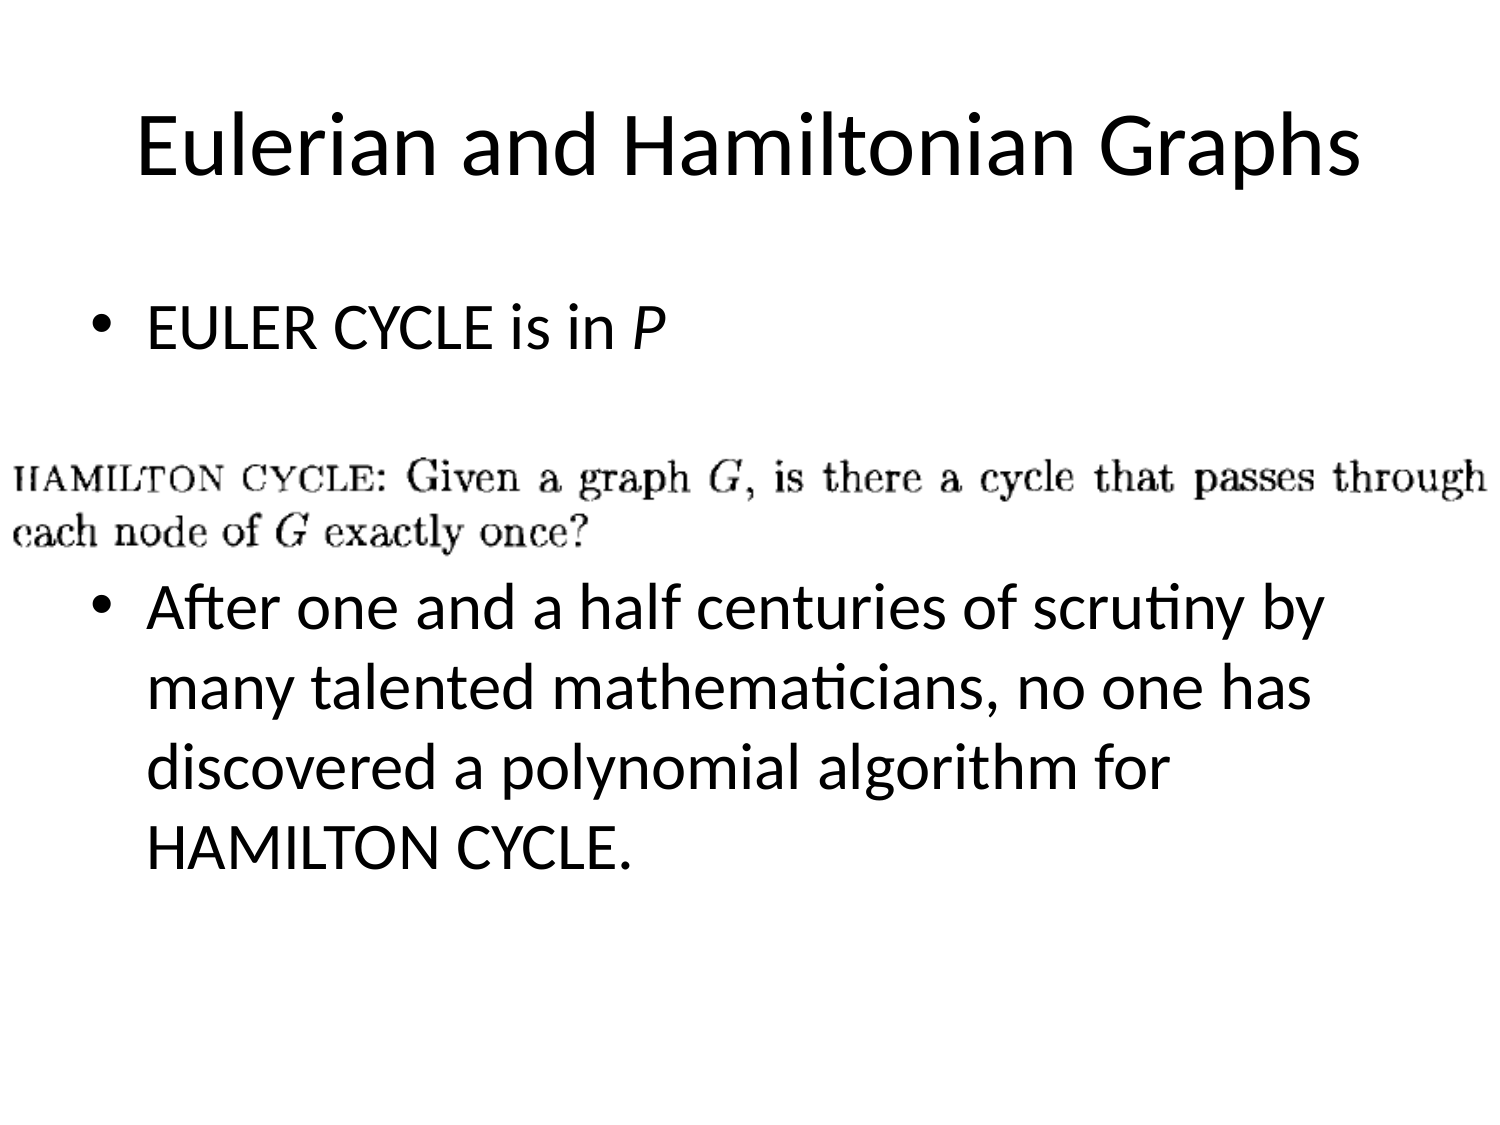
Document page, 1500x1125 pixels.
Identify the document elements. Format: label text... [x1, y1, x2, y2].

picture [0, 449, 1500, 567]
title Eulerian and Hamiltonian Graphs [75, 45, 1425, 233]
list EULER CYCLE is in P After one and a half centuries of scrutiny by many talented mathematicians, no one has discovered a polynomial algorithm for HAMILTON CYCLE. [75, 275, 1425, 448]
list EULER CYCLE is in P After one and a half centuries of scrutiny by many talented mathematicians, no one has discovered a polynomial algorithm for HAMILTON CYCLE. [75, 575, 1425, 1113]
